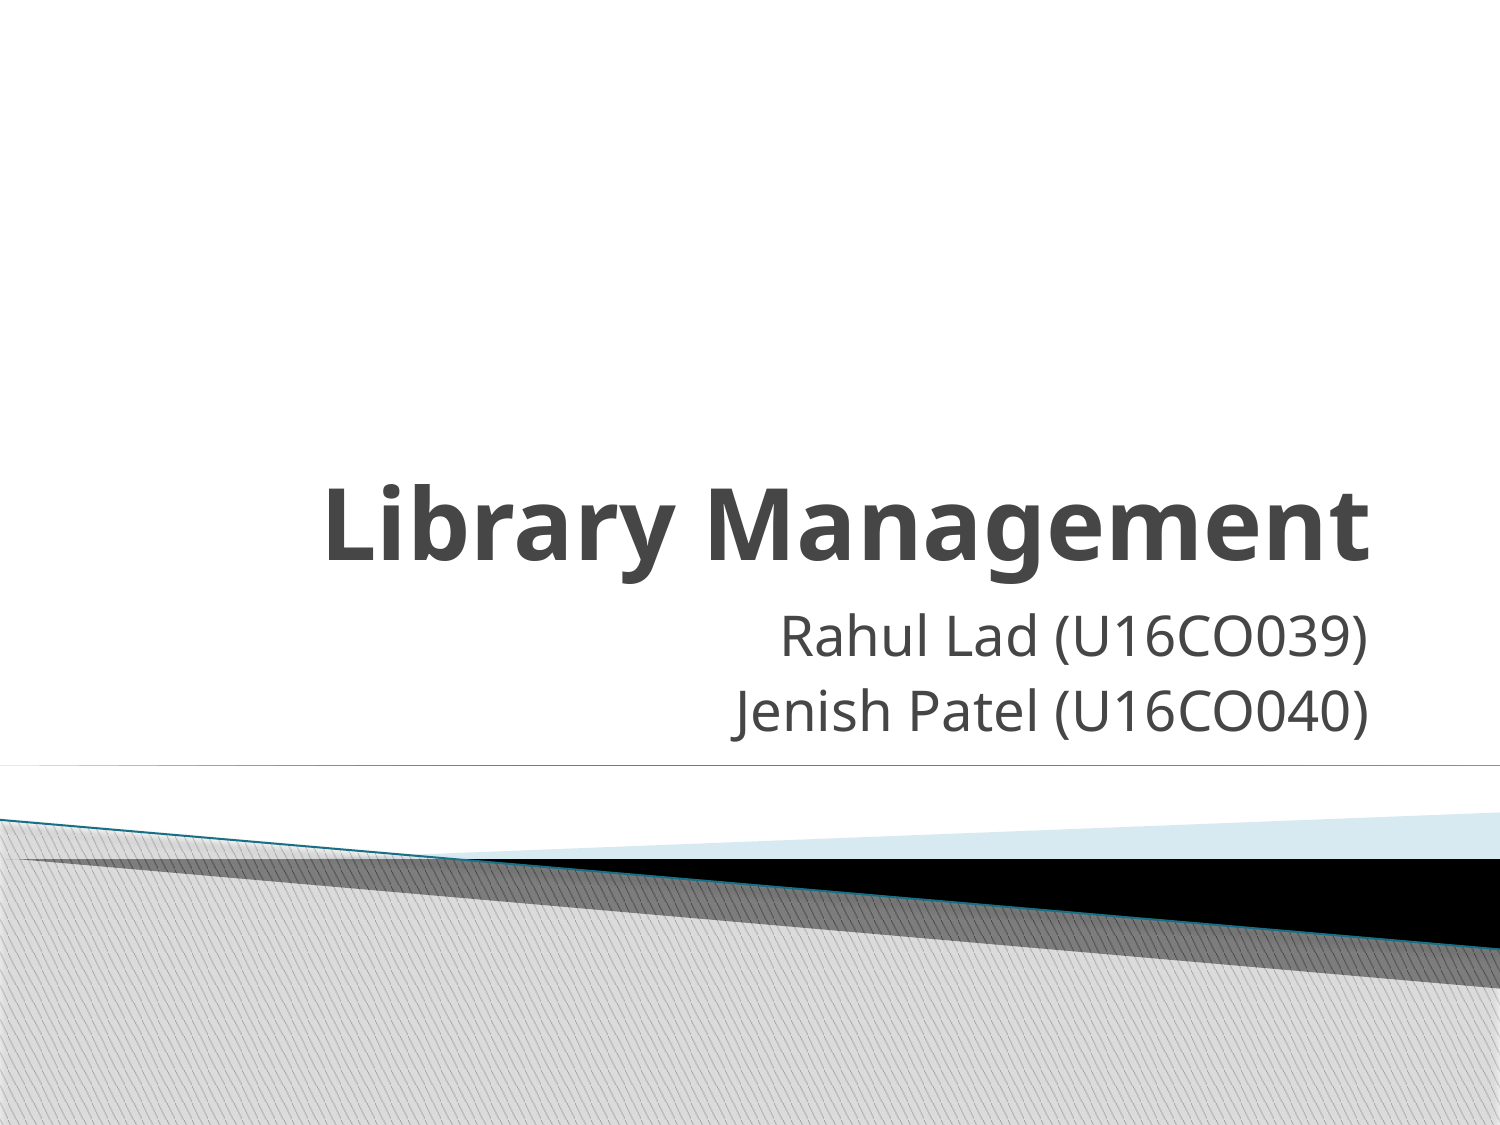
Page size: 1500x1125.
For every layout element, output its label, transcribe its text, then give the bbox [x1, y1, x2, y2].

picture [5, 859, 1500, 989]
title Library Management [112, 287, 1388, 588]
subtitle Rahul Lad (U16CO039) Jenish Patel (U16CO040) [112, 592, 1388, 790]
